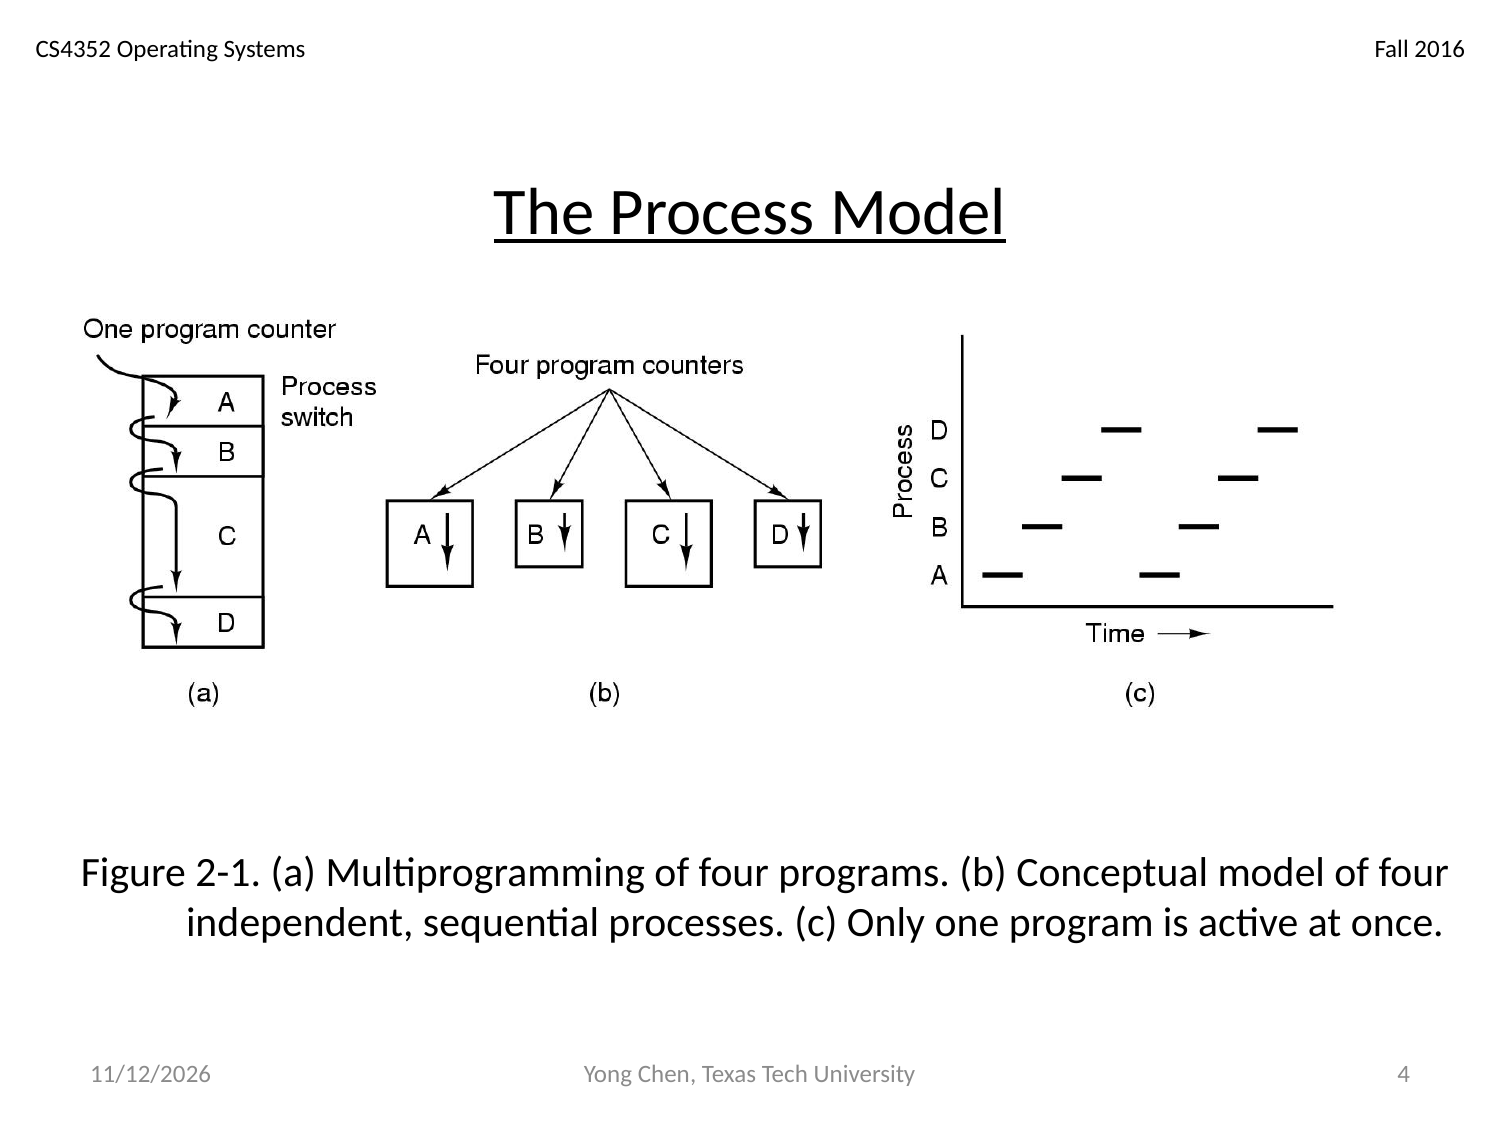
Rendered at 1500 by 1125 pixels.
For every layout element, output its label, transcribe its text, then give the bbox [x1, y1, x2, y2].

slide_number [75, 1042, 425, 1103]
footer Yong Chen, Texas Tech University [512, 1042, 988, 1103]
picture [80, 305, 1338, 710]
title The Process Model [75, 160, 1425, 263]
slide_number 4 [1074, 1042, 1425, 1103]
text_box Figure 2-1. (a) Multiprogramming of four programs. (b) Conceptual model of four independent, sequential processes. (c) Only one program is active at once. [15, 837, 1500, 968]
